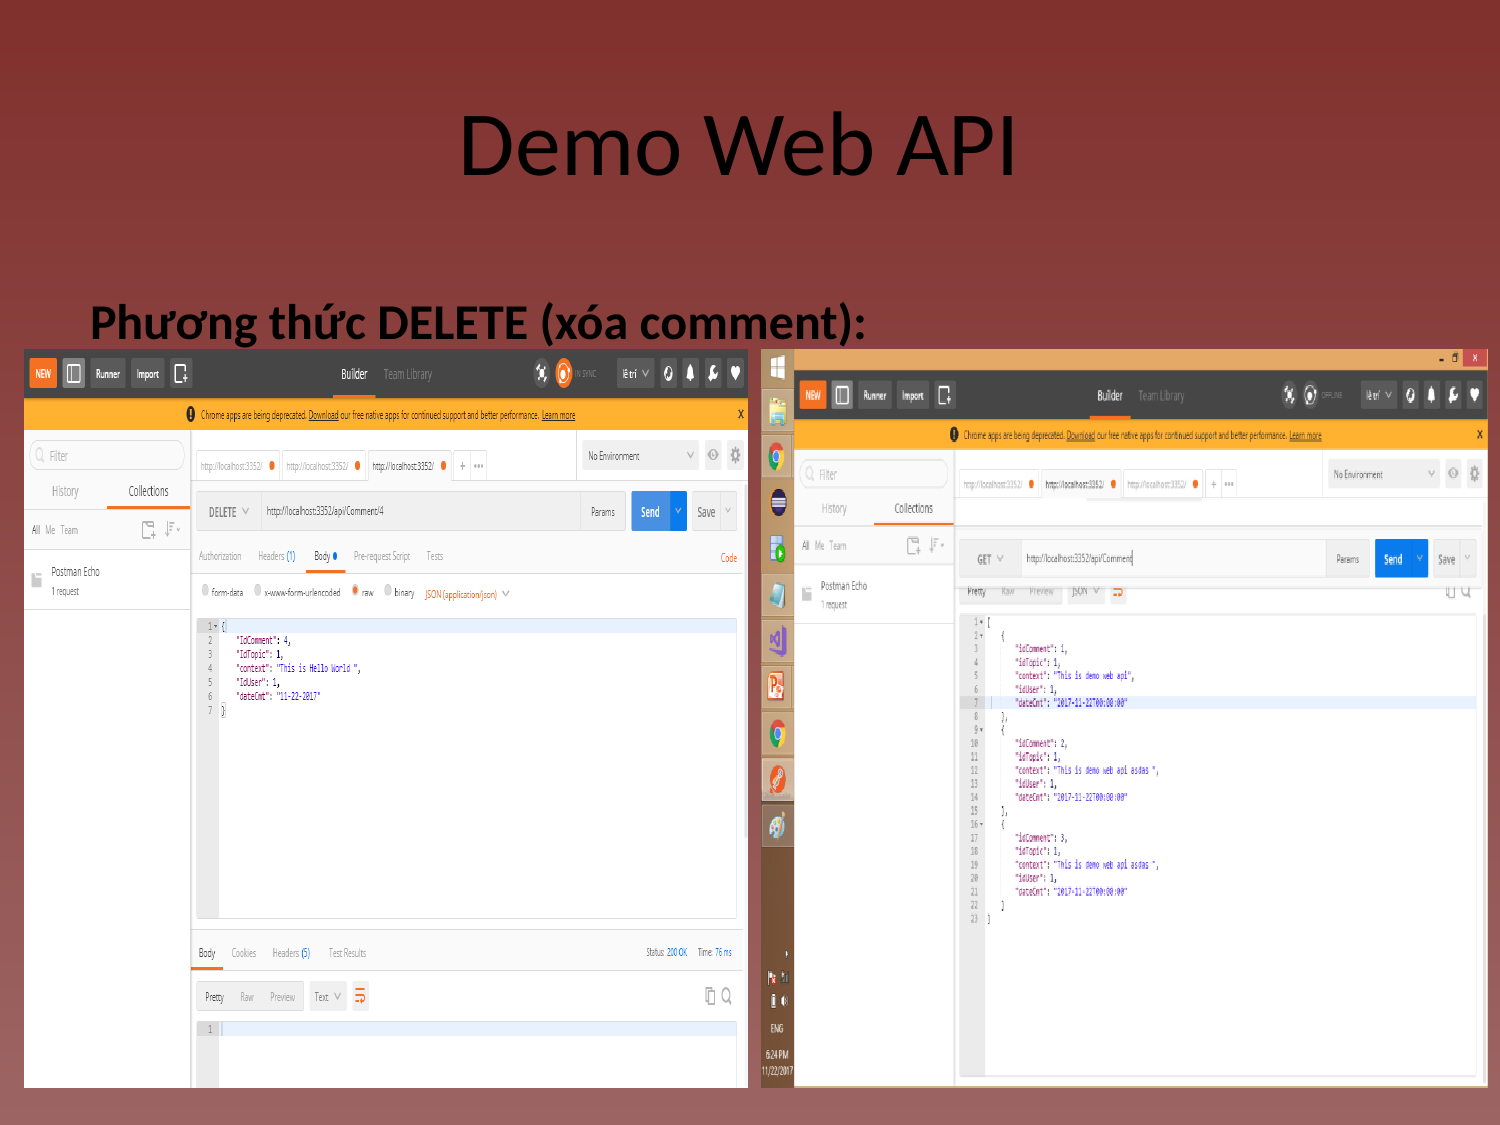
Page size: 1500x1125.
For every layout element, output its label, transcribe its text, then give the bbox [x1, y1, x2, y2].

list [761, 349, 1488, 1088]
list Phương thức DELETE (xóa comment): [75, 251, 1425, 357]
title Demo Web API [75, 45, 1425, 233]
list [24, 349, 748, 1088]
